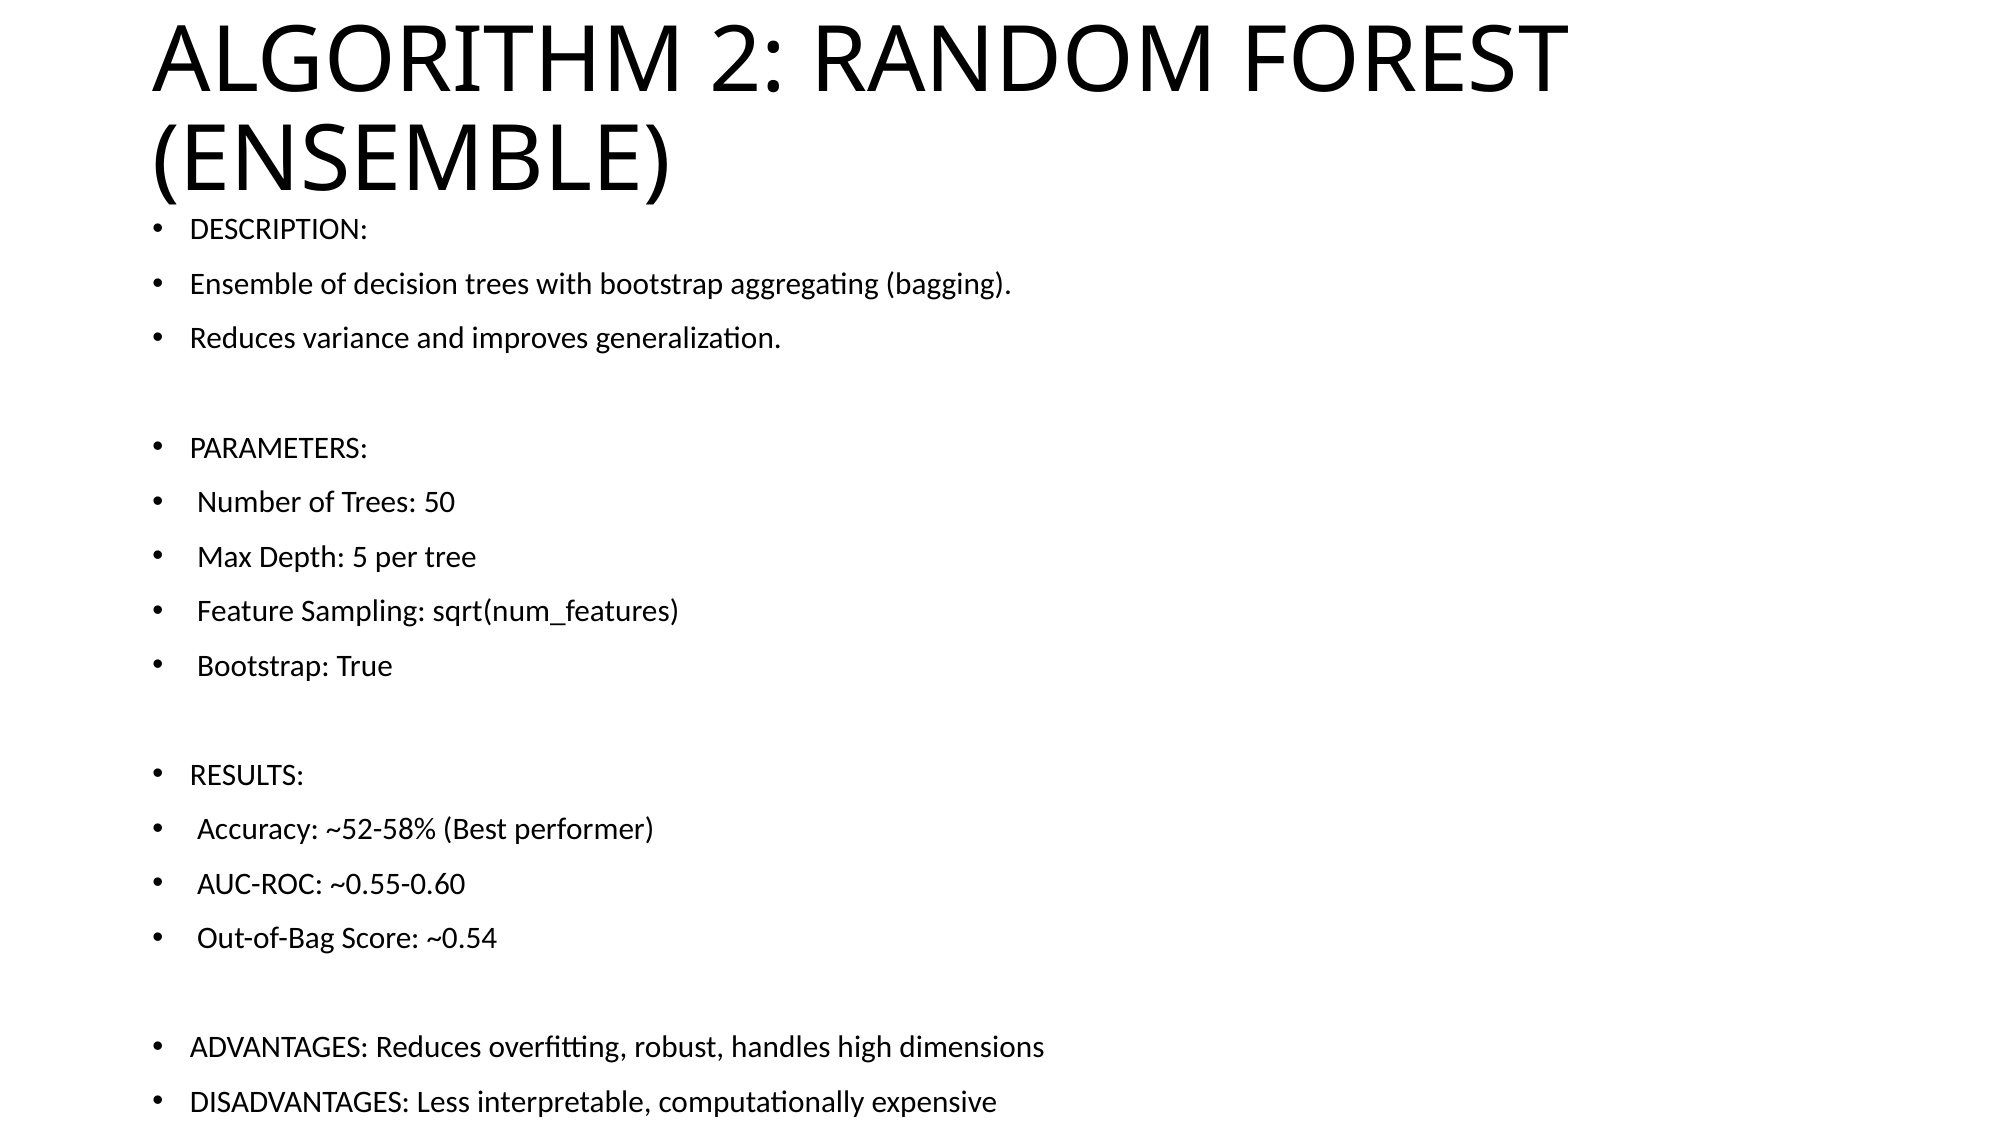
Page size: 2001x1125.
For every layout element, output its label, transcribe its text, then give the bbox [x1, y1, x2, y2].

title ALGORITHM 2: RANDOM FOREST (ENSEMBLE) [137, 3, 1863, 205]
list DESCRIPTION: Ensemble of decision trees with bootstrap aggregating (bagging). Reduces variance and improves generalization. PARAMETERS: Number of Trees: 50 Max Depth: 5 per tree Feature Sampling: sqrt(num_features) Bootstrap: True RESULTS: Accuracy: ~52-58% (Best performer) AUC-ROC: ~0.55-0.60 Out-of-Bag Score: ~0.54 ADVANTAGES: Reduces overfitting, robust, handles high dimensions DISADVANTAGES: Less interpretable, computationally expensive [137, 205, 1863, 920]
